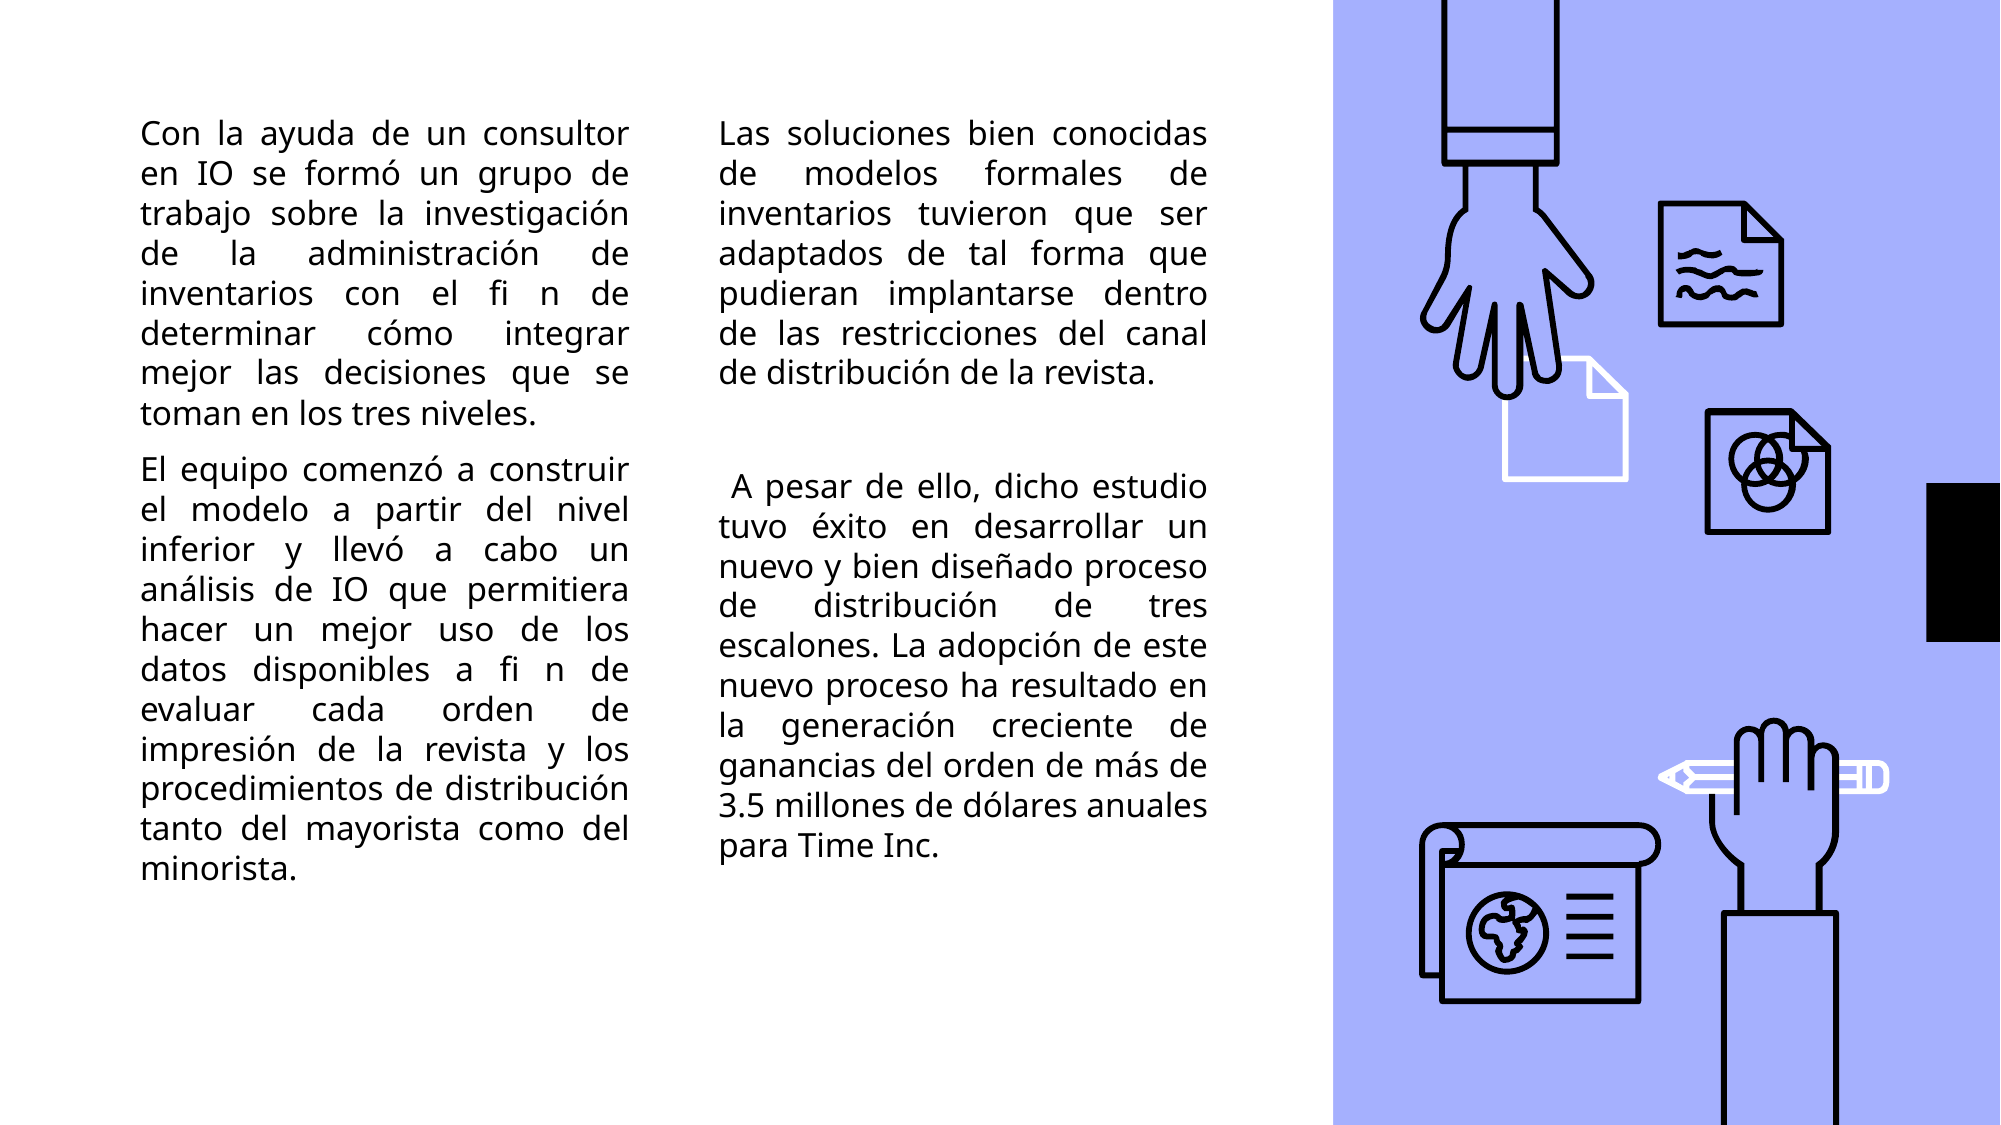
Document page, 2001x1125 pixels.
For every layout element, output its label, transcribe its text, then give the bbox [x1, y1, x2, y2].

list Las soluciones bien conocidas de modelos formales de inventarios tuvieron que ser adaptados de tal forma que pudieran implantarse dentro de las restricciones del canal de distribución de la revista. A pesar de ello, dicho estudio tuvo éxito en desarrollar un nuevo y bien diseñado proceso de distribución de tres escalones. La adopción de este nuevo proceso ha resultado en la generación creciente de ganancias del orden de más de 3.5 millones de dólares anuales para Time Inc. [678, 97, 1224, 1056]
list Con la ayuda de un consultor en IO se formó un grupo de trabajo sobre la investigación de la administración de inventarios con el fi n de determinar cómo integrar mejor las decisiones que se toman en los tres niveles. El equipo comenzó a construir el modelo a partir del nivel inferior y llevó a cabo un análisis de IO que permitiera hacer un mejor uso de los datos disponibles a fi n de evaluar cada orden de impresión de la revista y los procedimientos de distribución tanto del mayorista como del minorista. [99, 97, 646, 1056]
